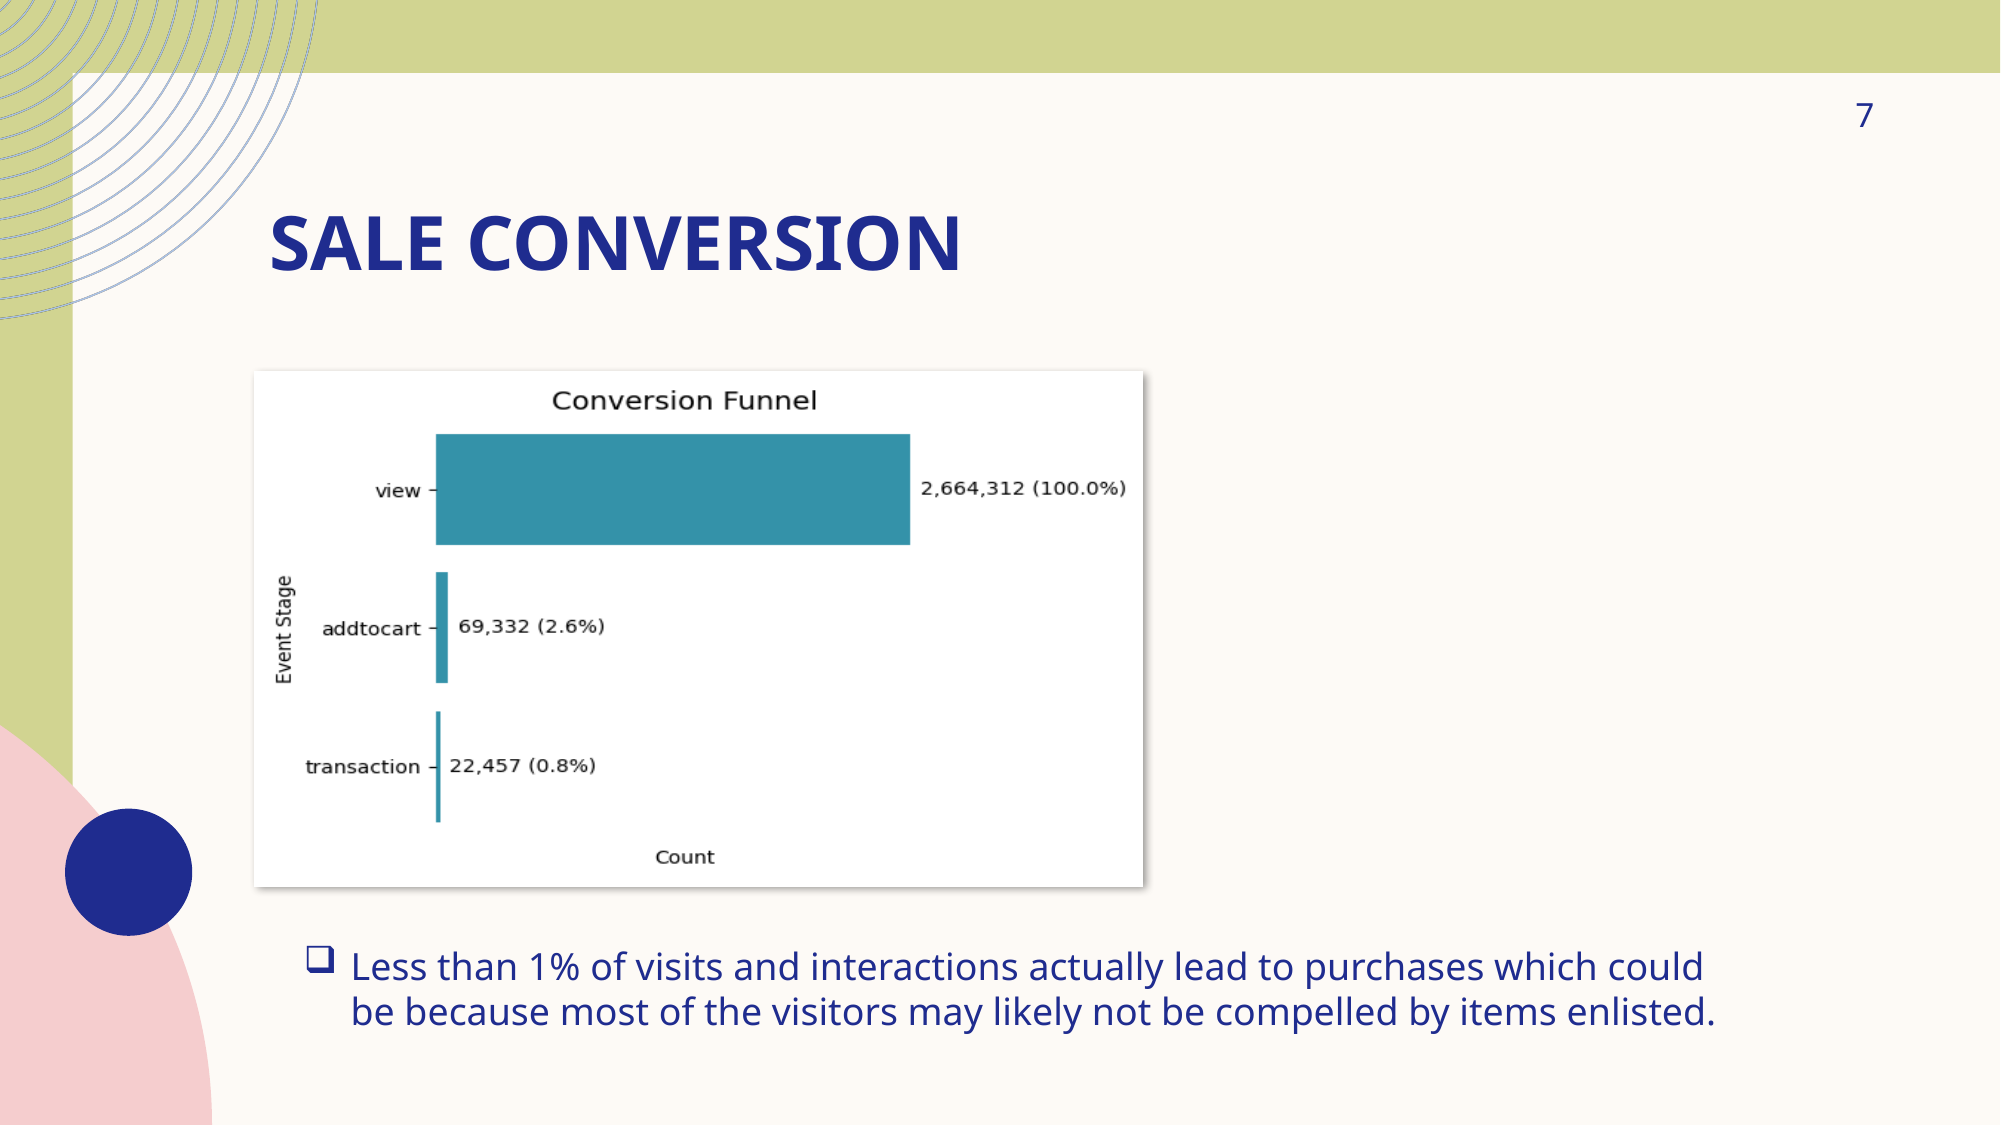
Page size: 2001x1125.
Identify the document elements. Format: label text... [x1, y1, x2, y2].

text_box Less than 1% of visits and interactions actually lead to purchases which could be because most of the visitors may likely not be compelled by items enlisted. [289, 935, 1761, 1041]
picture [254, 371, 1143, 887]
title SALE CONVERSION [254, 173, 1875, 286]
picture [0, 0, 2001, 785]
slide_number 7 [1712, 75, 1875, 153]
